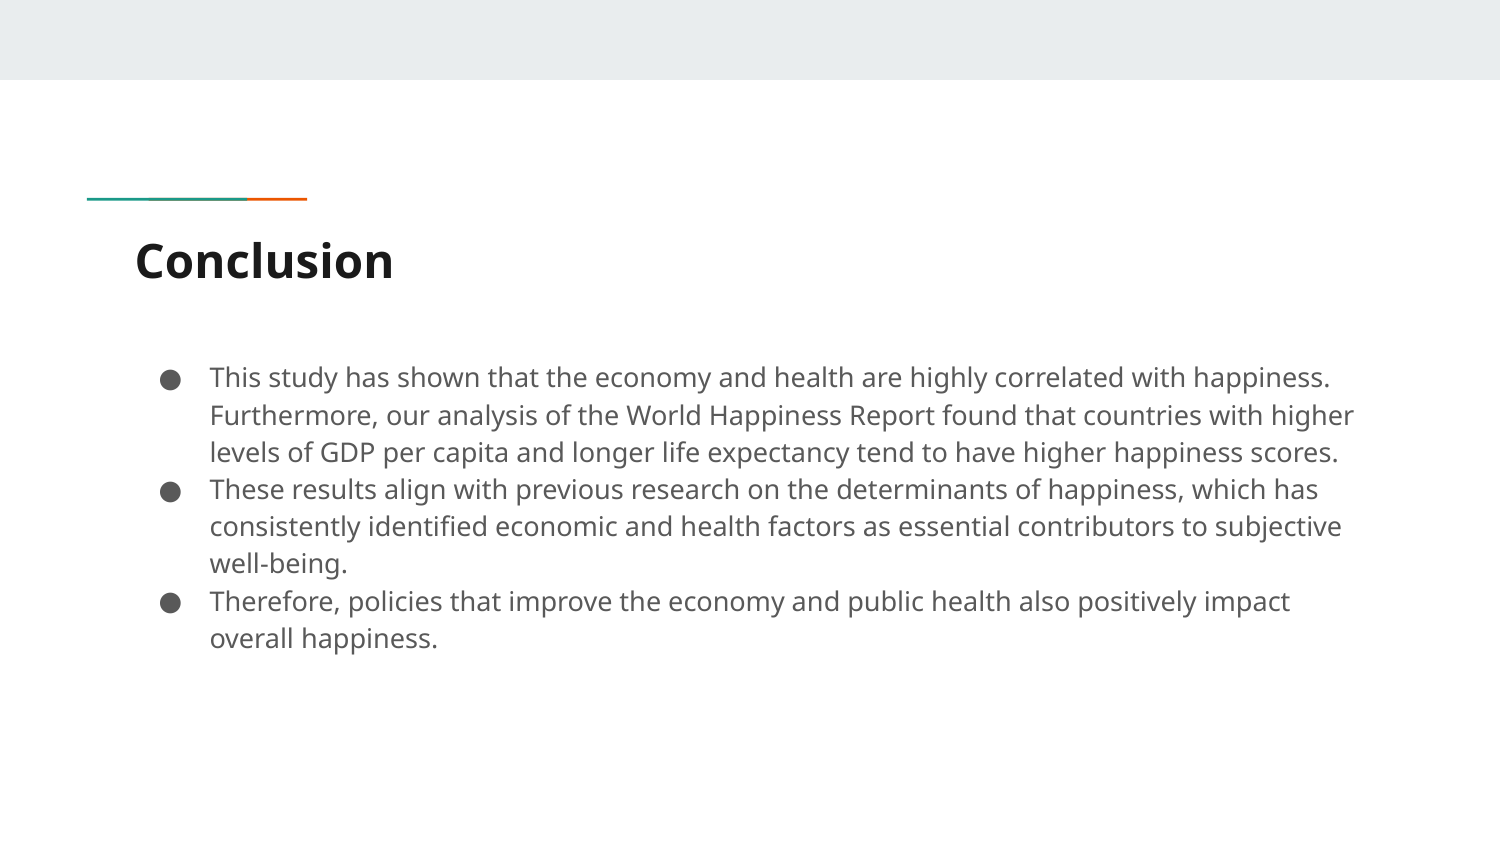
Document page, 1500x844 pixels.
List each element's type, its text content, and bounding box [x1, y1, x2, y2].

title Conclusion [119, 216, 1381, 305]
list This study has shown that the economy and health are highly correlated with happiness. Furthermore, our analysis of the World Happiness Report found that countries with higher levels of GDP per capita and longer life expectancy tend to have higher happiness scores. These results align with previous research on the determinants of happiness, which has consistently identified economic and health factors as essential contributors to subjective well-being. Therefore, policies that improve the economy and public health also positively impact overall happiness. [119, 341, 1381, 712]
